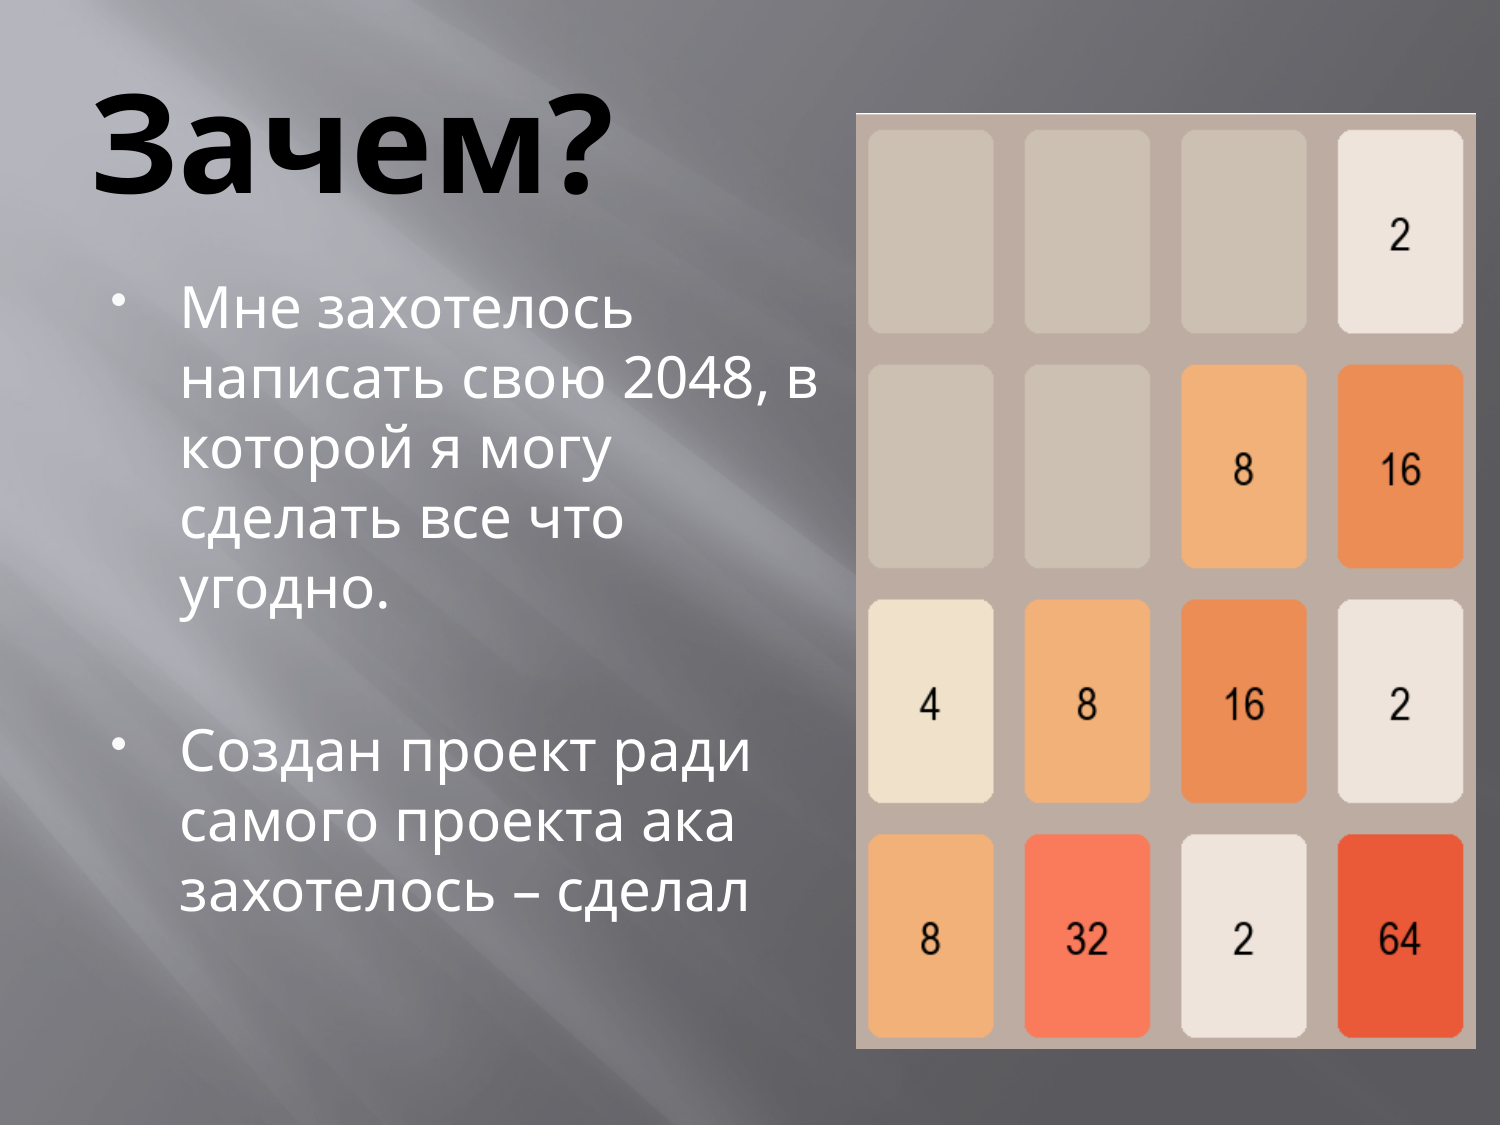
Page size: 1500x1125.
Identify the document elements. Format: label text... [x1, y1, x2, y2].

title Зачем? [75, 45, 1425, 233]
picture [855, 113, 1476, 1049]
list Мне захотелось написать свою 2048, в которой я могу сделать все что угодно. Создан проект ради самого проекта ака захотелось – сделал [75, 262, 855, 1035]
